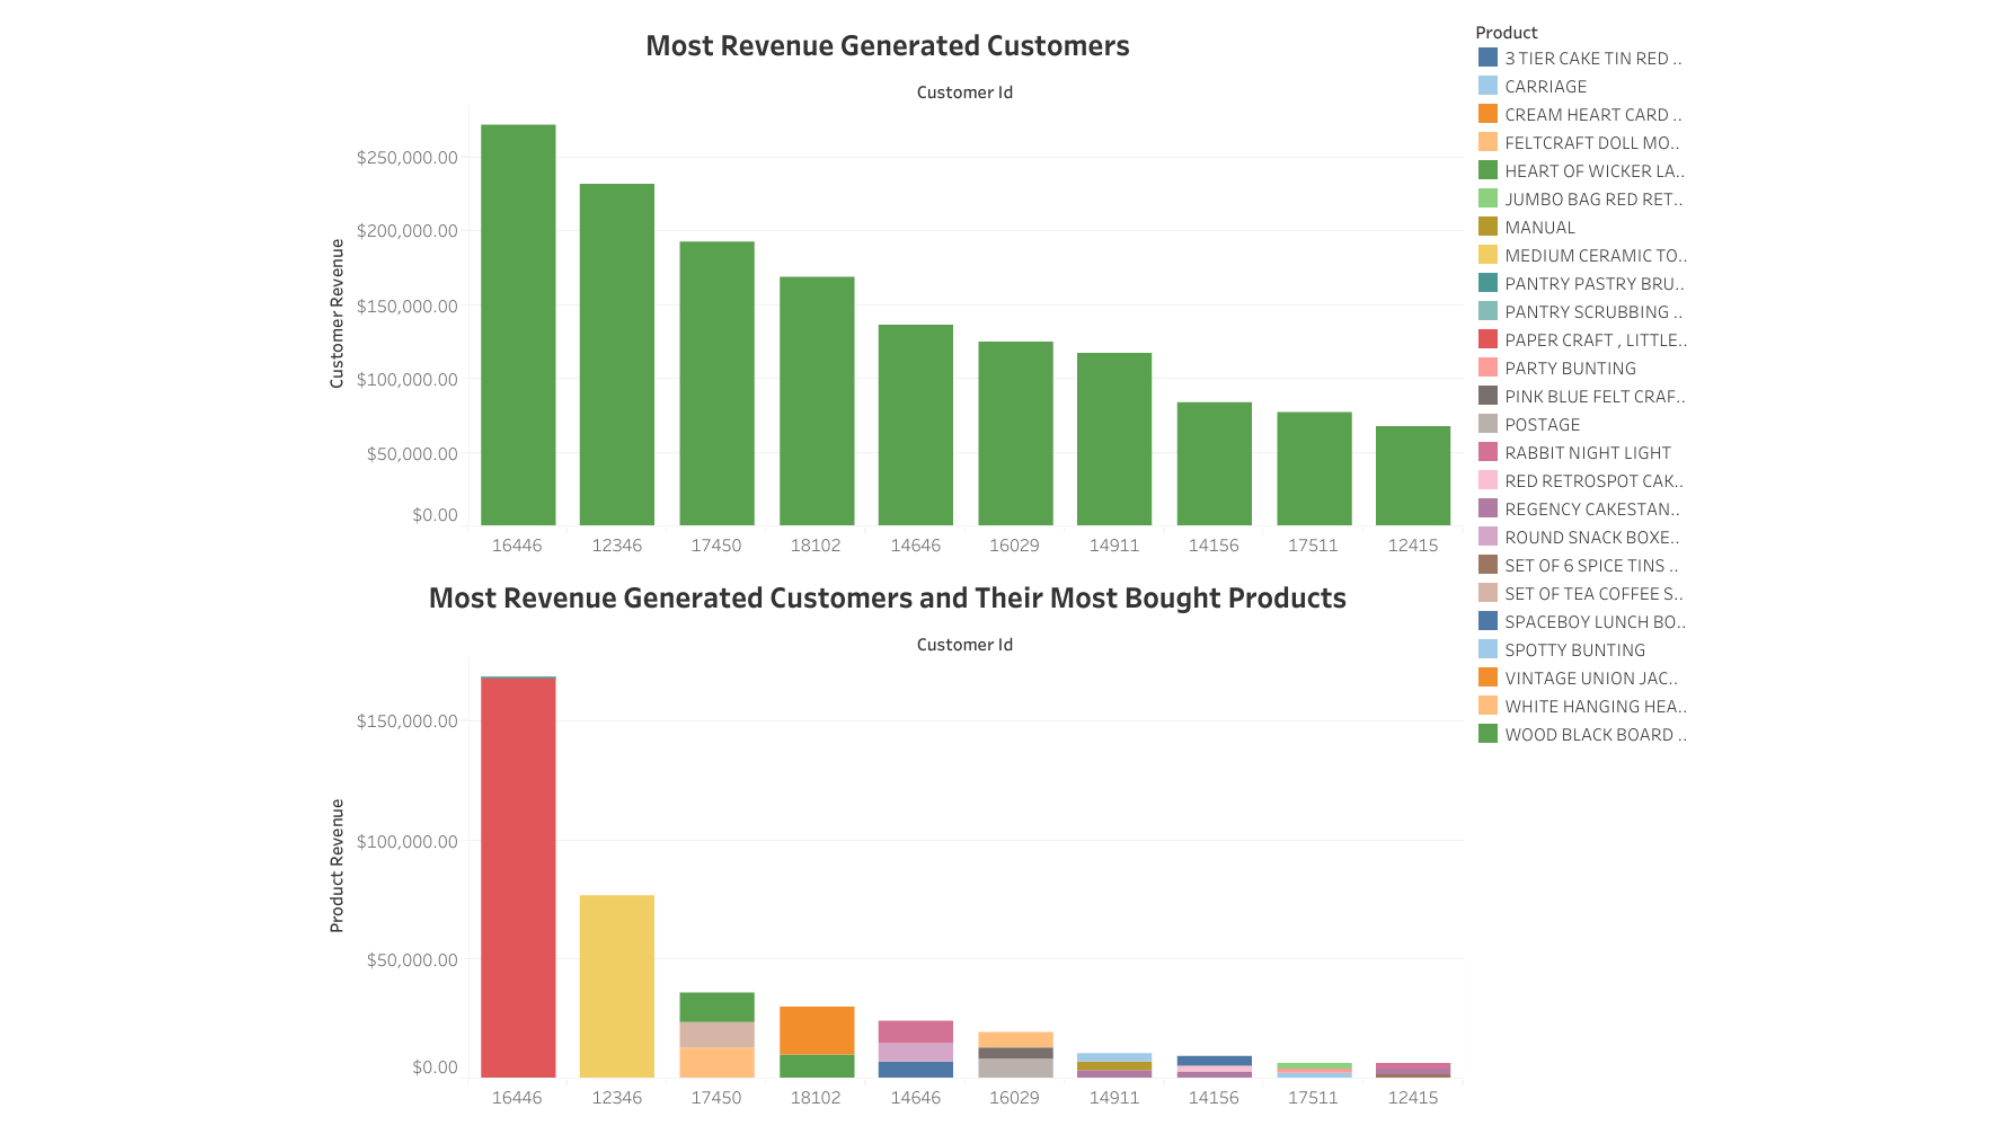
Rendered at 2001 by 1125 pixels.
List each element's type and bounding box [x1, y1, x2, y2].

picture [296, 0, 1704, 1125]
